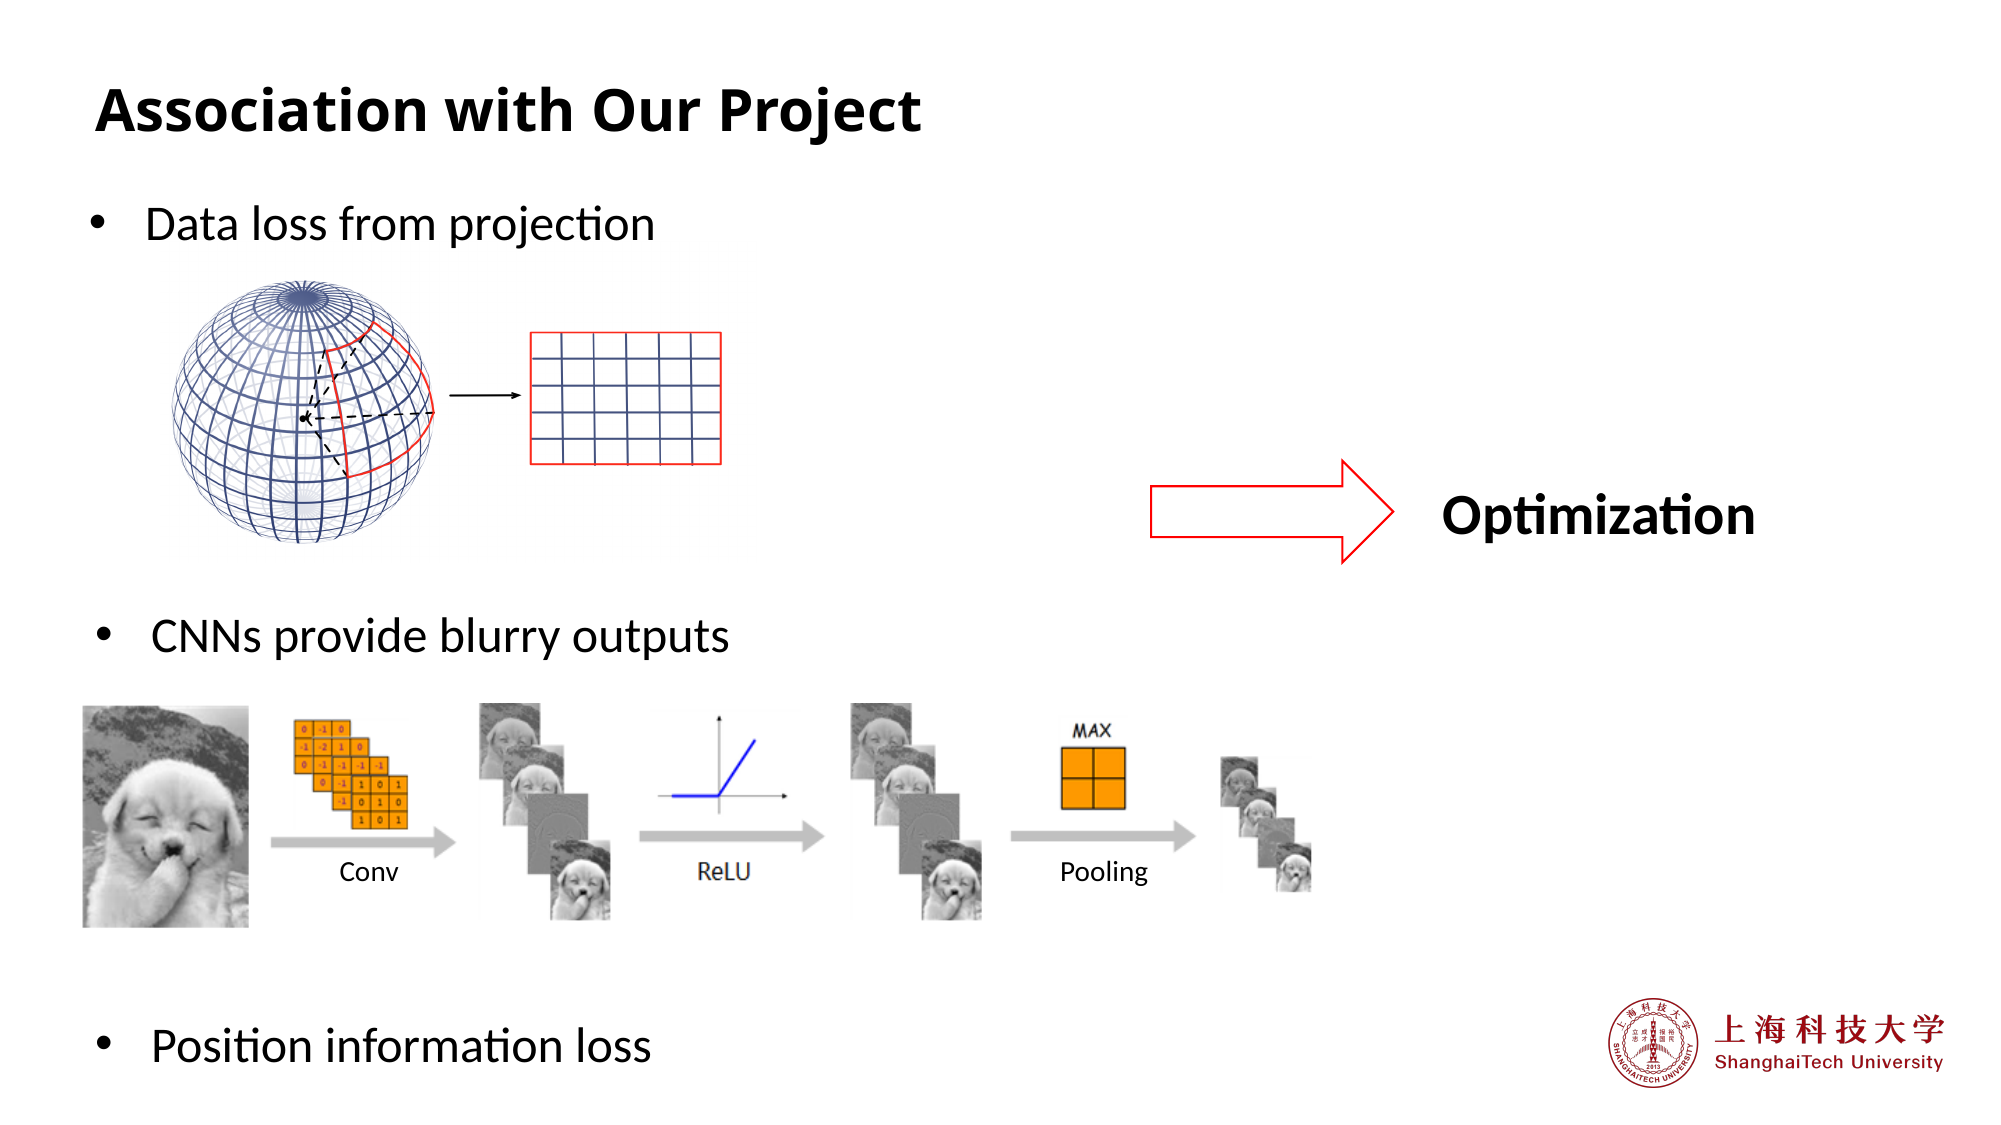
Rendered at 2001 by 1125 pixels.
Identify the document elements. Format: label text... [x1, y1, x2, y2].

text_box Optimization [1428, 468, 1895, 554]
text_box [1150, 458, 1395, 565]
text_box Position information loss [80, 1005, 890, 1080]
text_box Association with Our Project [80, 65, 1402, 150]
text_box Data loss from projection [74, 183, 1041, 259]
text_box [80, 703, 1317, 931]
text_box CNNs provide blurry outputs [80, 595, 1047, 671]
picture [1608, 998, 1944, 1088]
picture [160, 241, 757, 563]
